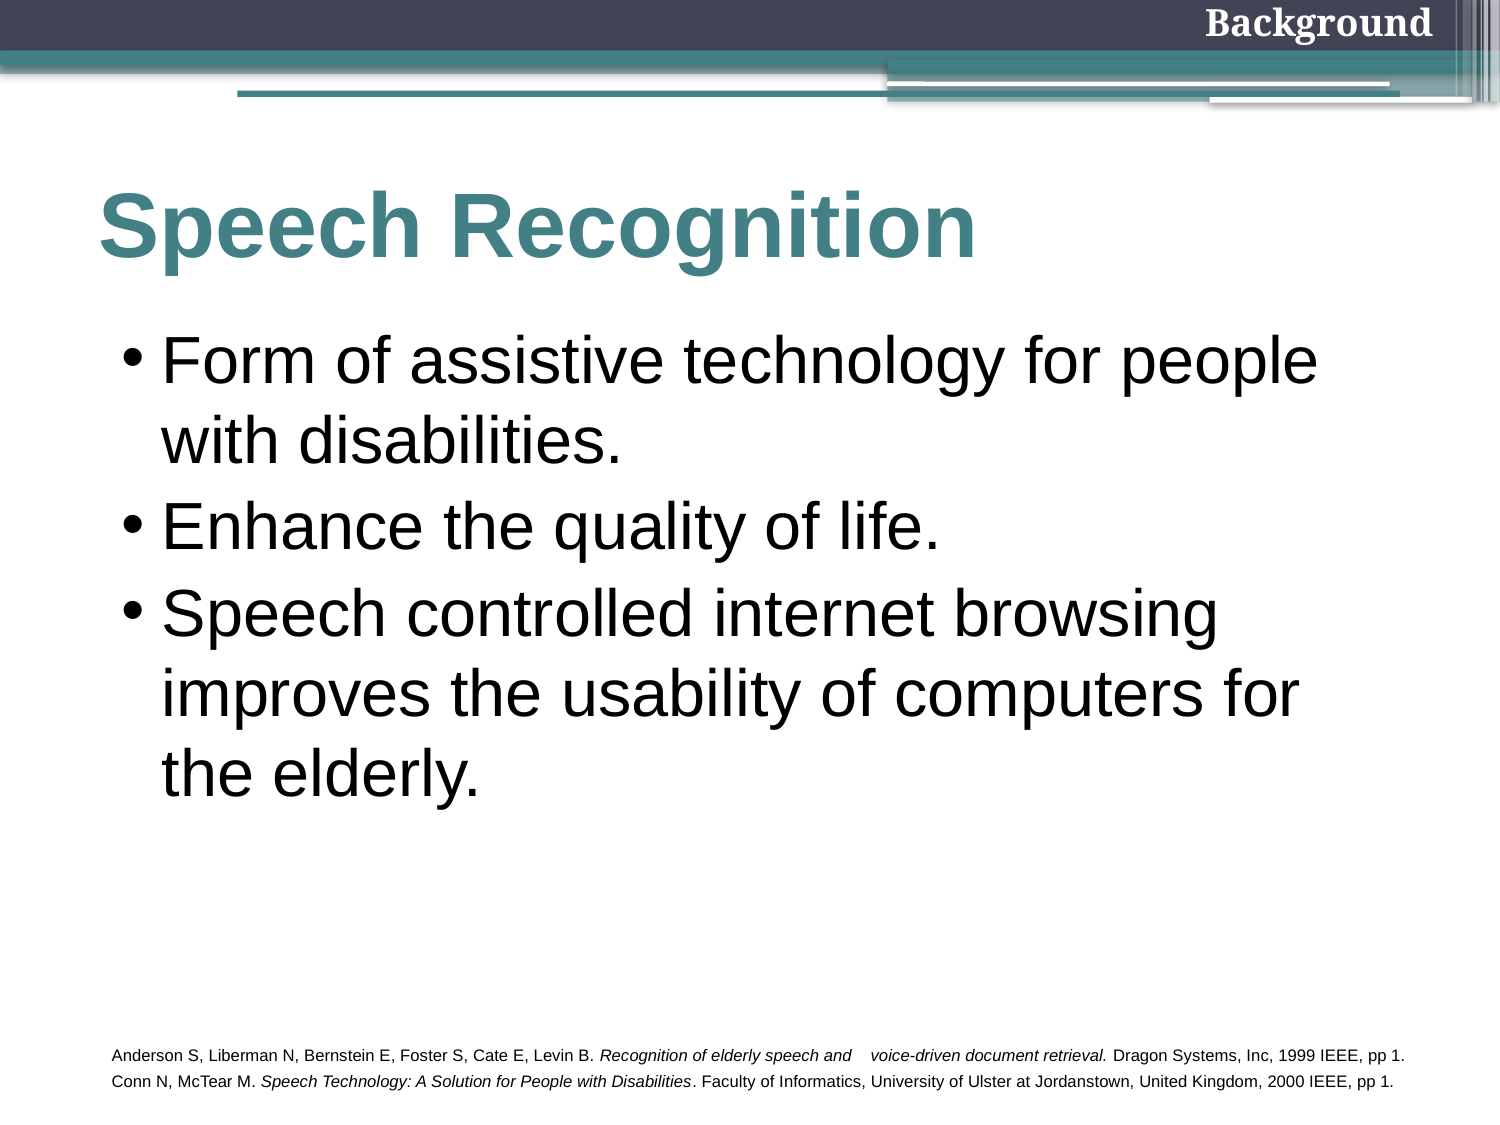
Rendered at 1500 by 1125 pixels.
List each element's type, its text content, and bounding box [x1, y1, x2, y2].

text_box Anderson S, Liberman N, Bernstein E, Foster S, Cate E, Levin B. Recognition of elderly speech and voice-driven document retrieval. Dragon Systems, Inc, 1999 IEEE, pp 1. Conn N, McTear M. Speech Technology: A Solution for People with Disabilities. Faculty of Informatics, University of Ulster at Jordanstown, United Kingdom, 2000 IEEE, pp 1. [29, 1037, 1473, 1102]
title Speech Recognition [83, 132, 1109, 310]
text_box Background [572, 0, 1448, 75]
text_box Form of assistive technology for people with disabilities. Enhance the quality of life. Speech controlled internet browsing improves the usability of computers for the elderly. [39, 309, 1360, 901]
